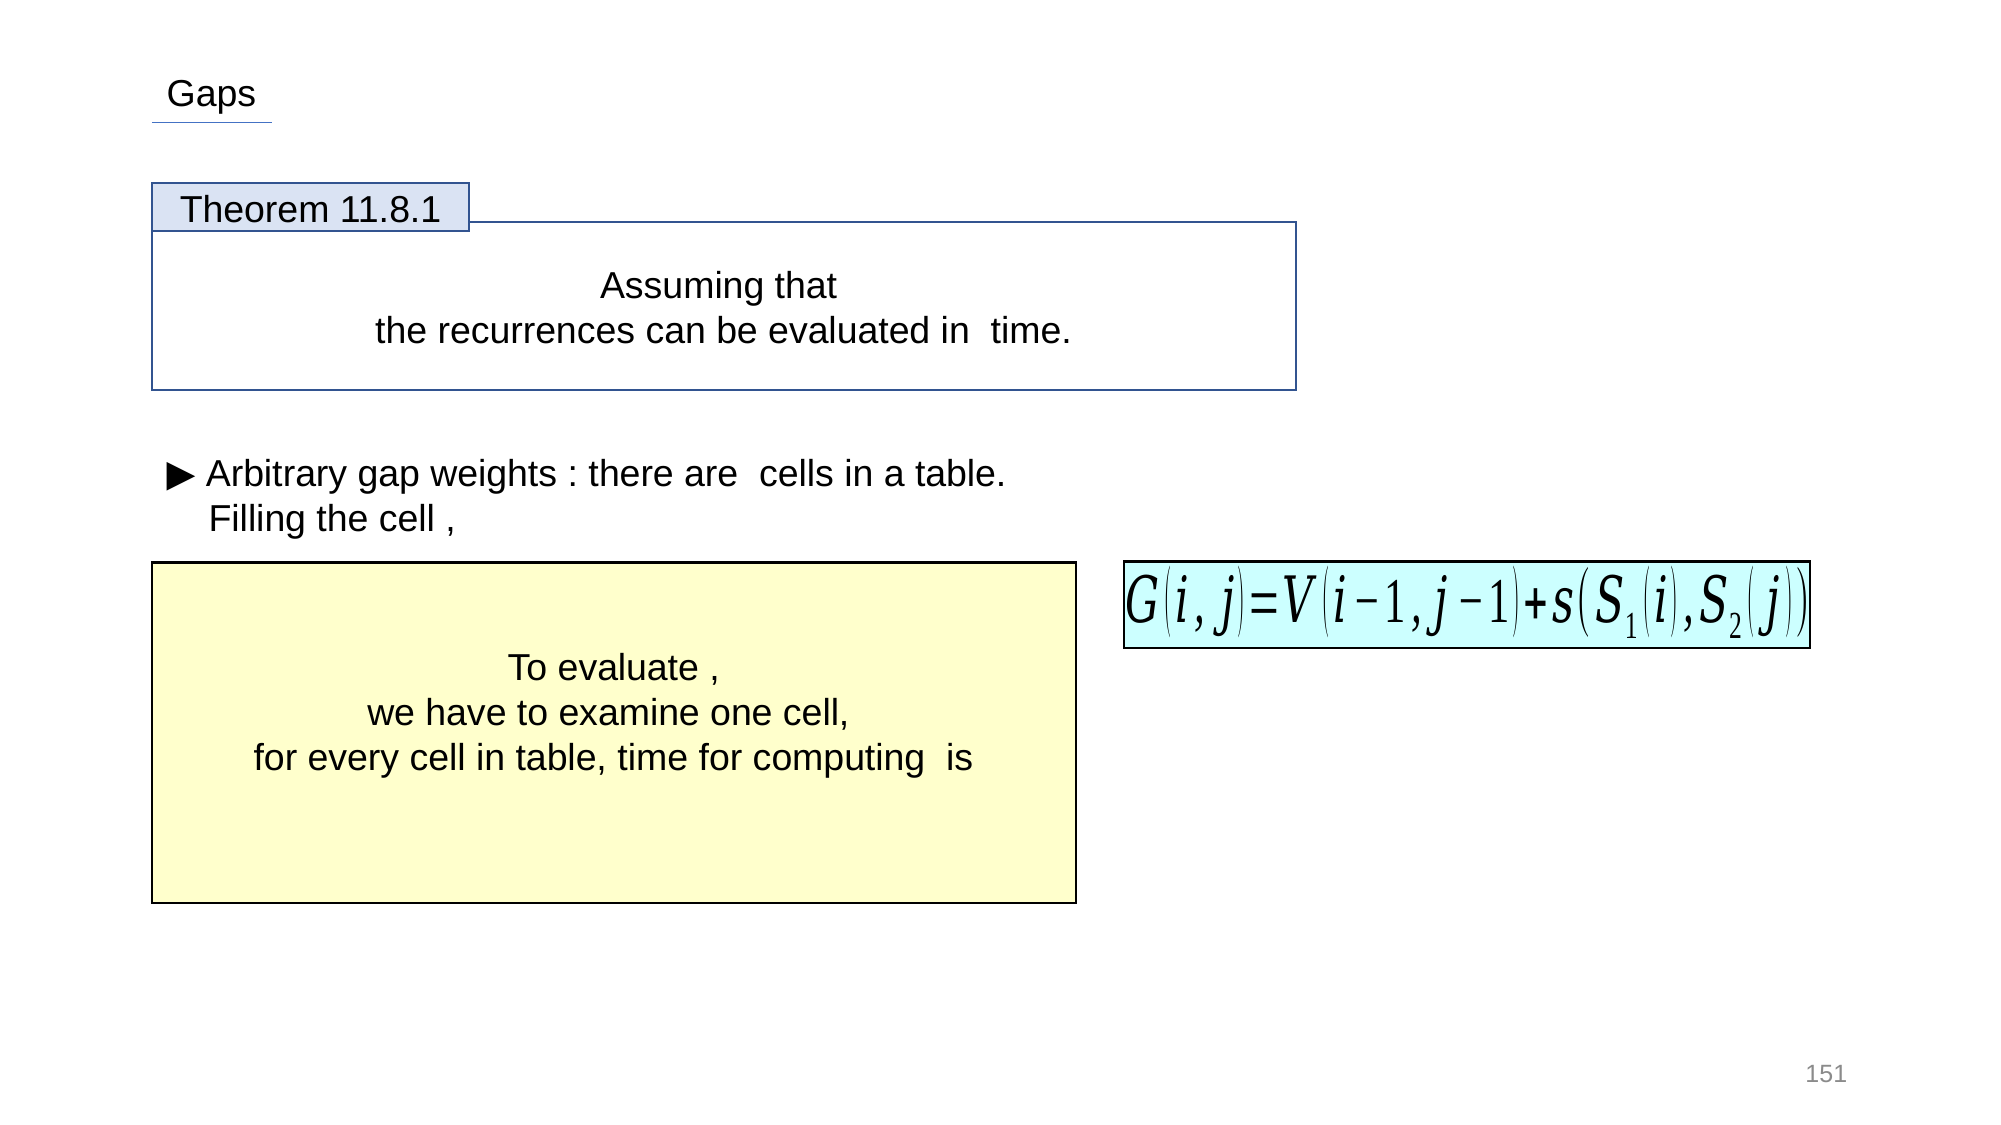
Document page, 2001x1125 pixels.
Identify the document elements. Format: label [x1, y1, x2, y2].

text_box [151, 61, 1253, 123]
slide_number [1412, 1042, 1863, 1103]
text_box [151, 182, 470, 232]
